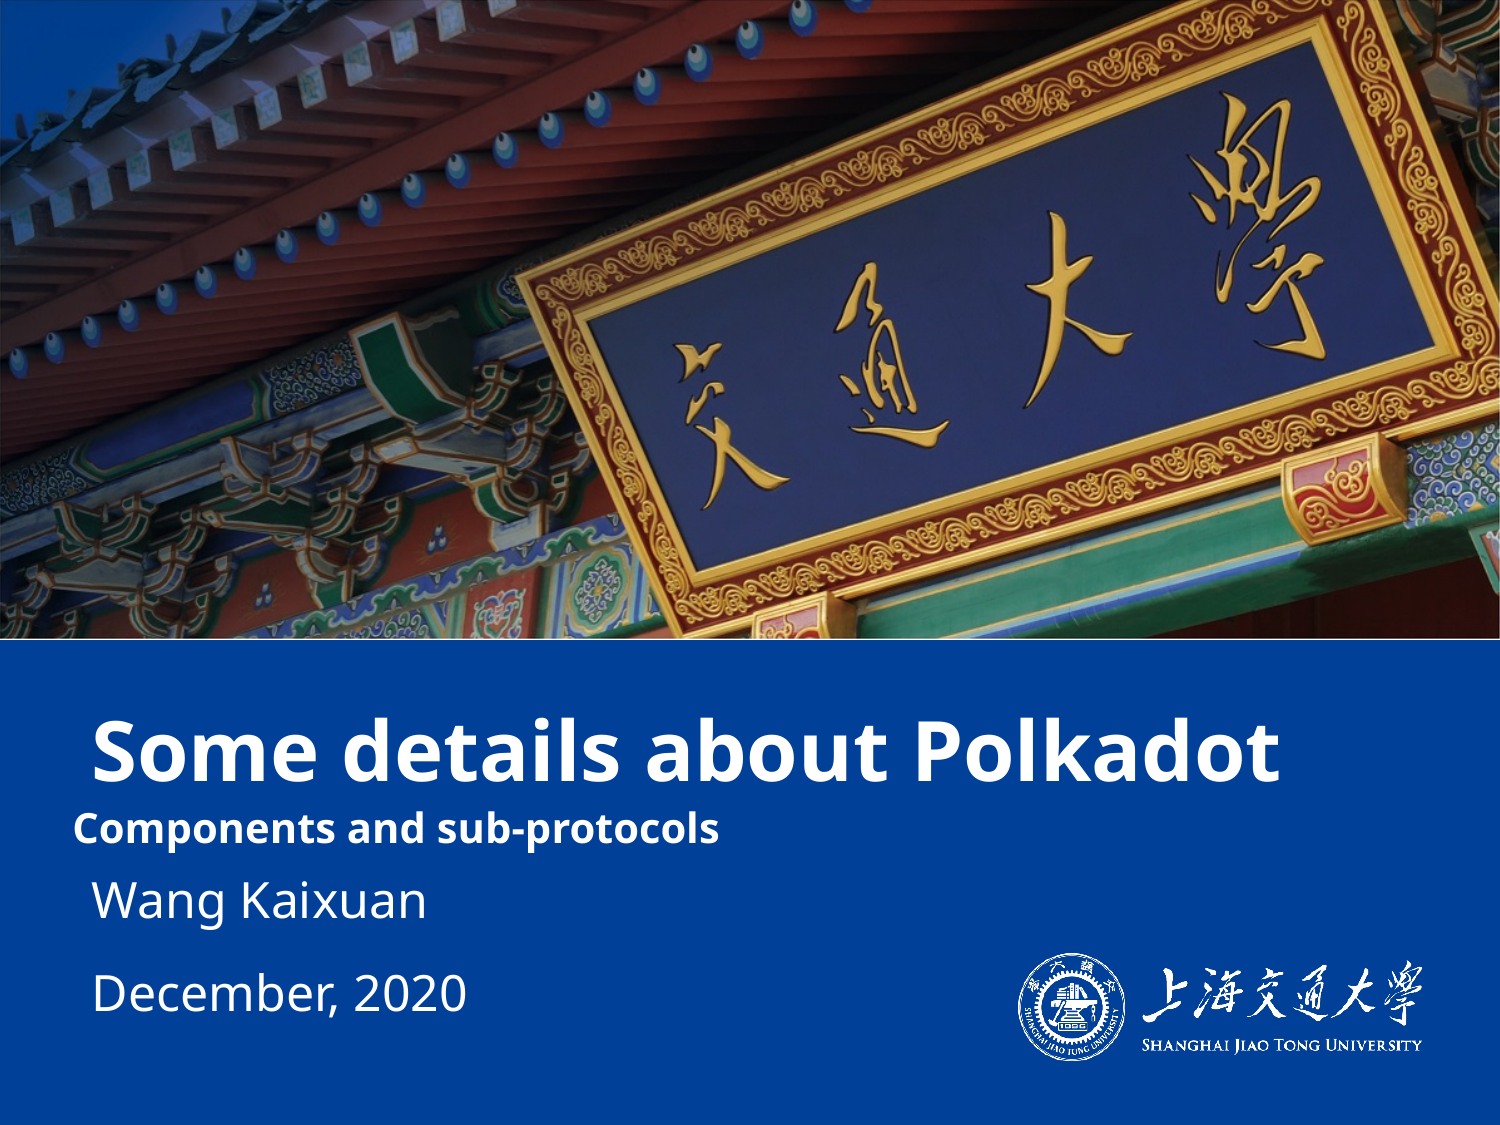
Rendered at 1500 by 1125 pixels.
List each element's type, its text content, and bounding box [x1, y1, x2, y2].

title Some details about Polkadot [76, 657, 1448, 840]
list December, 2020 [76, 953, 760, 1036]
picture [1018, 953, 1422, 1061]
picture [0, 0, 1500, 639]
text_box Components and sub-protocols [57, 794, 735, 860]
subtitle Wang Kaixuan [76, 860, 1032, 938]
